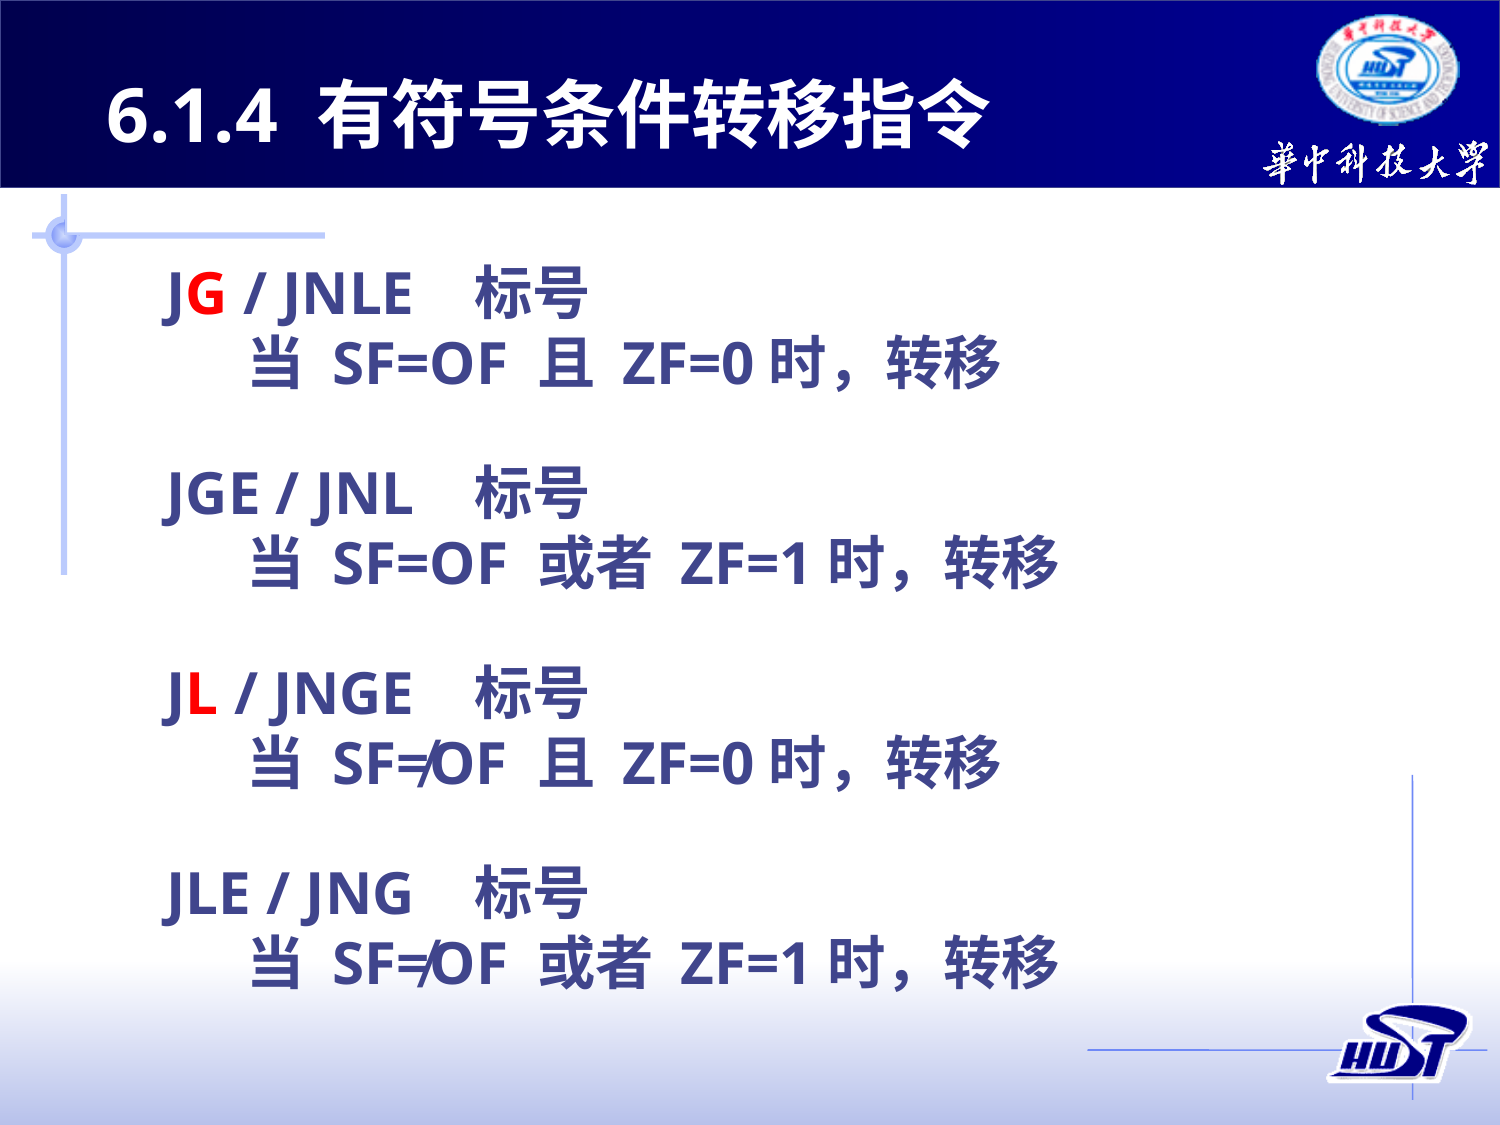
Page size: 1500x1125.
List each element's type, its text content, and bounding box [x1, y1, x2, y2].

picture [1262, 140, 1488, 185]
text_box 6.1.4 有符号条件转移指令 [91, 60, 1006, 166]
text_box JG / JNLE 标号 当 SF=OF 且 ZF=0时，转移 JGE / JNL 标号 当 SF=OF 或者 ZF=1时，转移 JL / JNGE 标号 当 SF≠OF 且 ZF=0时，转移 JLE / JNG 标号 当 SF≠OF 或者 ZF=1时，转移 [151, 249, 1076, 1004]
picture [1316, 14, 1460, 126]
